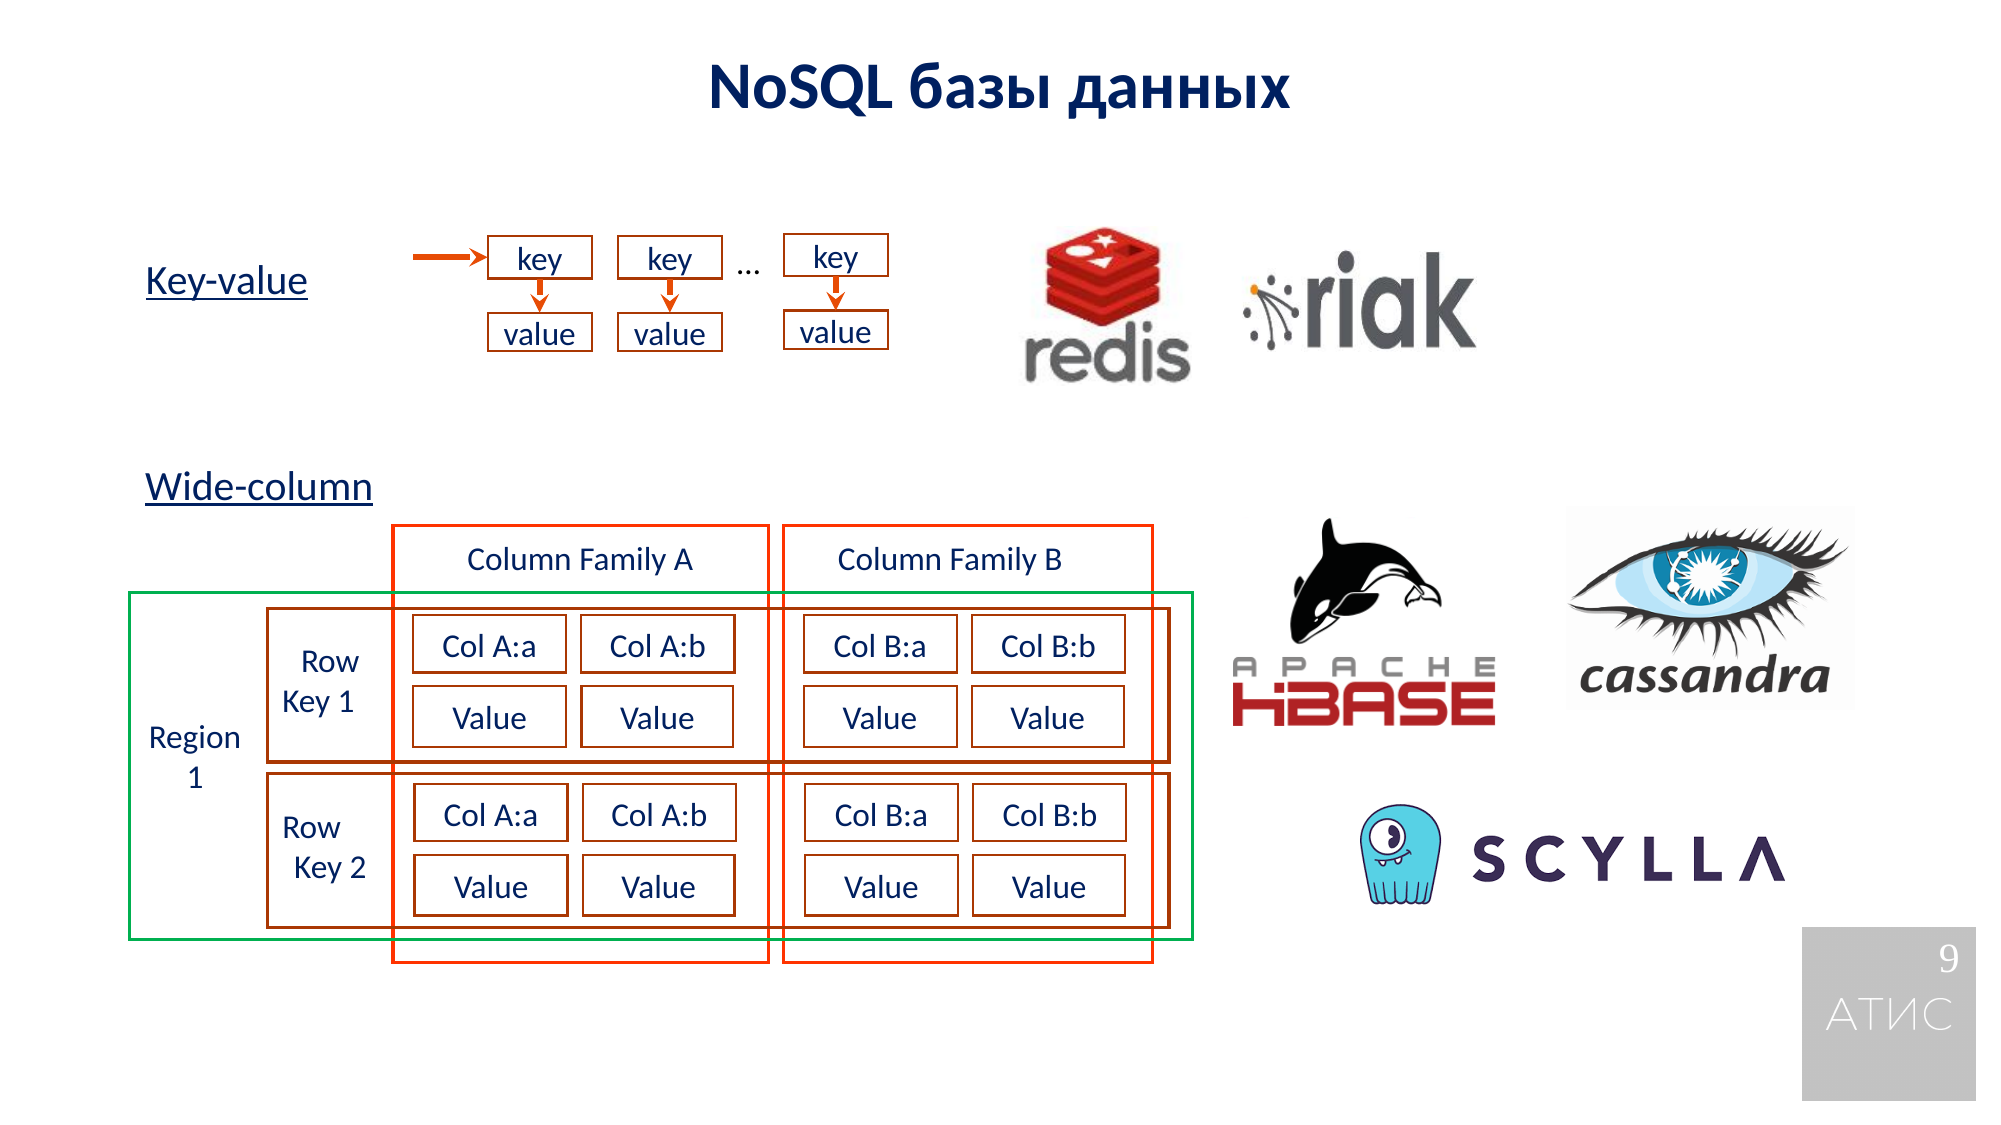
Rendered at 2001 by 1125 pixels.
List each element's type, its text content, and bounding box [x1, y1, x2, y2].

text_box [413, 233, 888, 352]
picture [1339, 800, 1805, 908]
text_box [129, 525, 1193, 963]
title NoSQL базы данных [0, 34, 2000, 149]
text_box Key-value [131, 245, 324, 311]
text_box Wide-column [130, 451, 389, 517]
picture [1240, 249, 1477, 352]
picture [1802, 927, 1976, 1101]
picture [1231, 516, 1498, 728]
picture [1016, 226, 1192, 386]
text_box [62, 162, 1936, 1097]
picture [1566, 506, 1855, 710]
